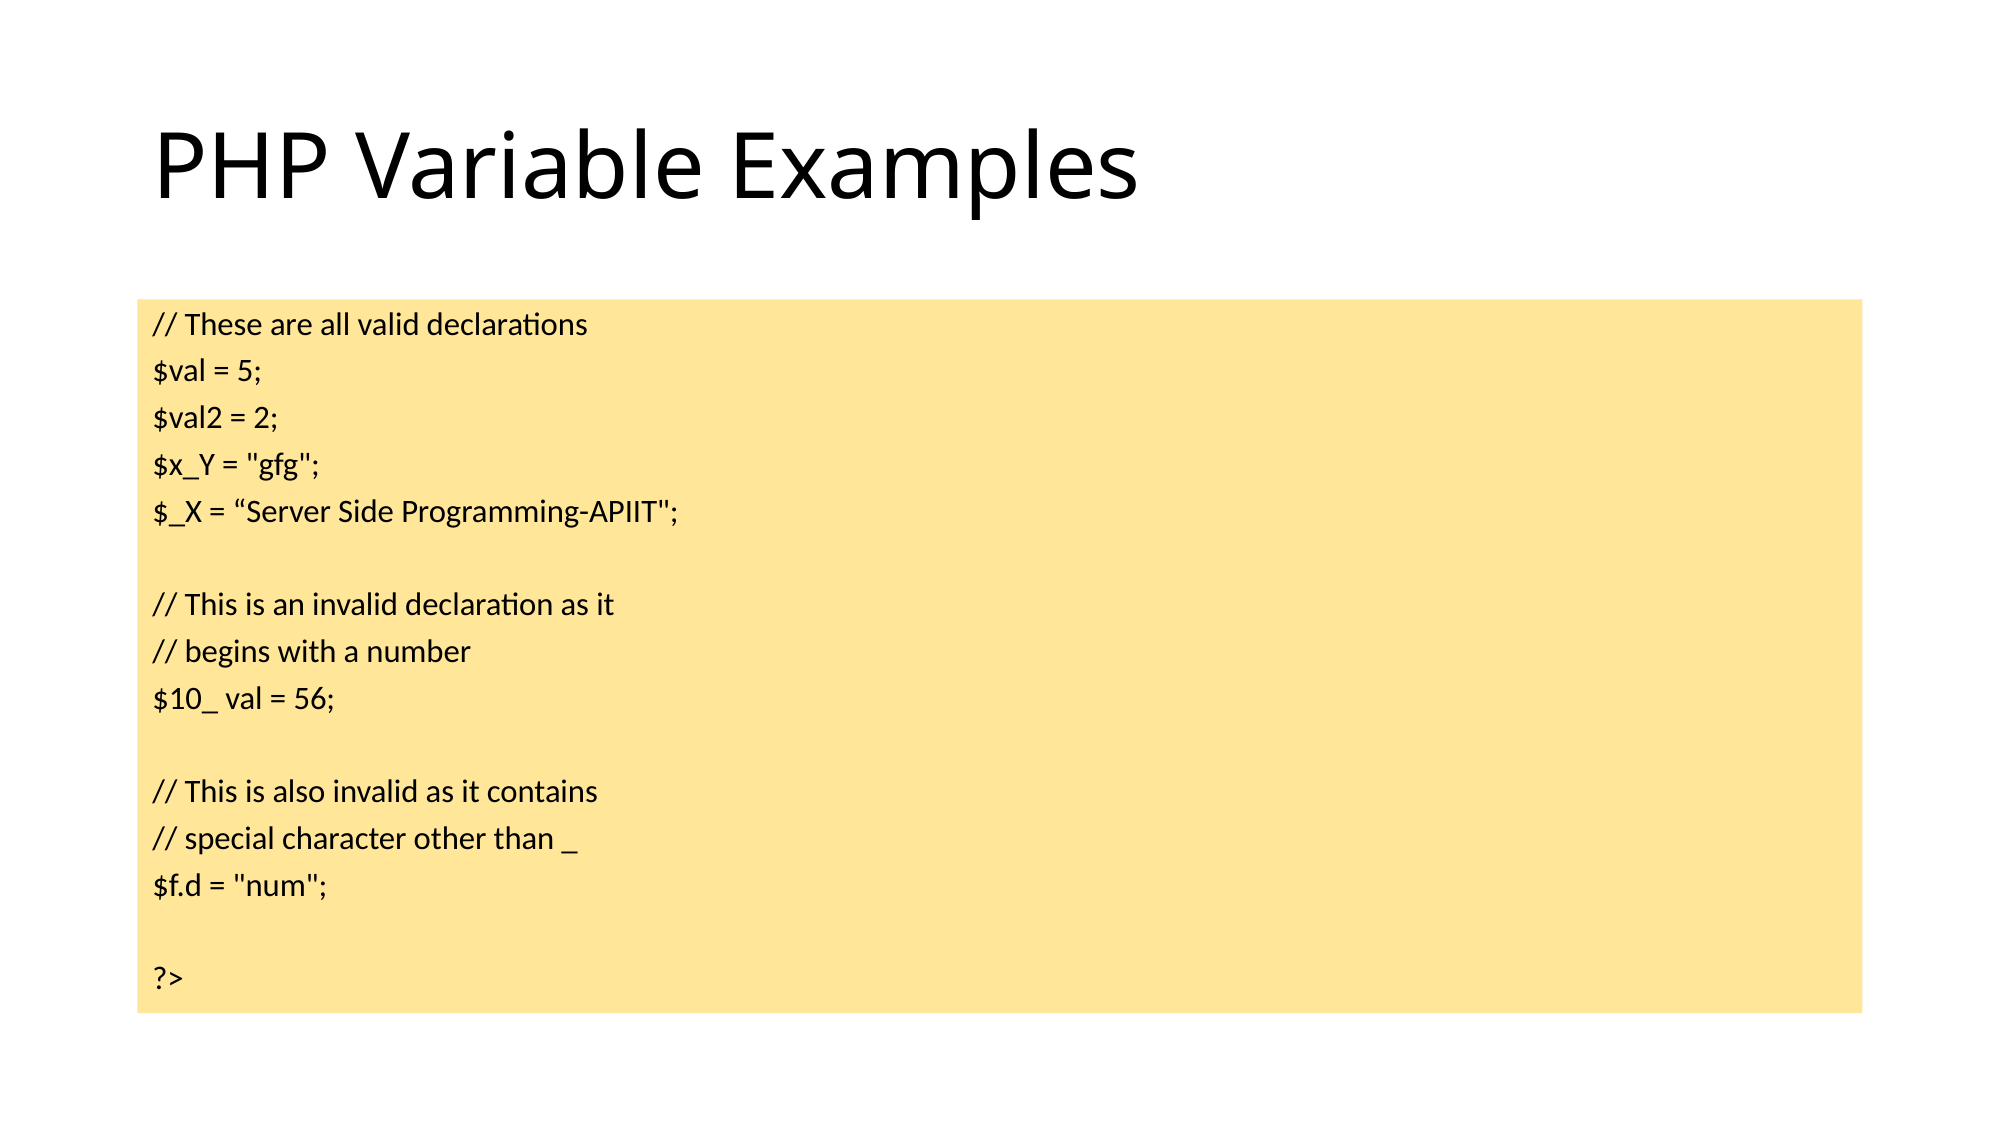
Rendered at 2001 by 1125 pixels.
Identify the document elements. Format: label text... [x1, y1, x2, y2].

list // These are all valid declarations $val = 5; $val2 = 2; $x_Y = "gfg"; $_X = “Server Side Programming-APIIT"; // This is an invalid declaration as it // begins with a number $10_ val = 56; // This is also invalid as it contains // special character other than _ $f.d = "num"; ?> [137, 299, 1863, 1014]
title PHP Variable Examples [137, 59, 1863, 278]
